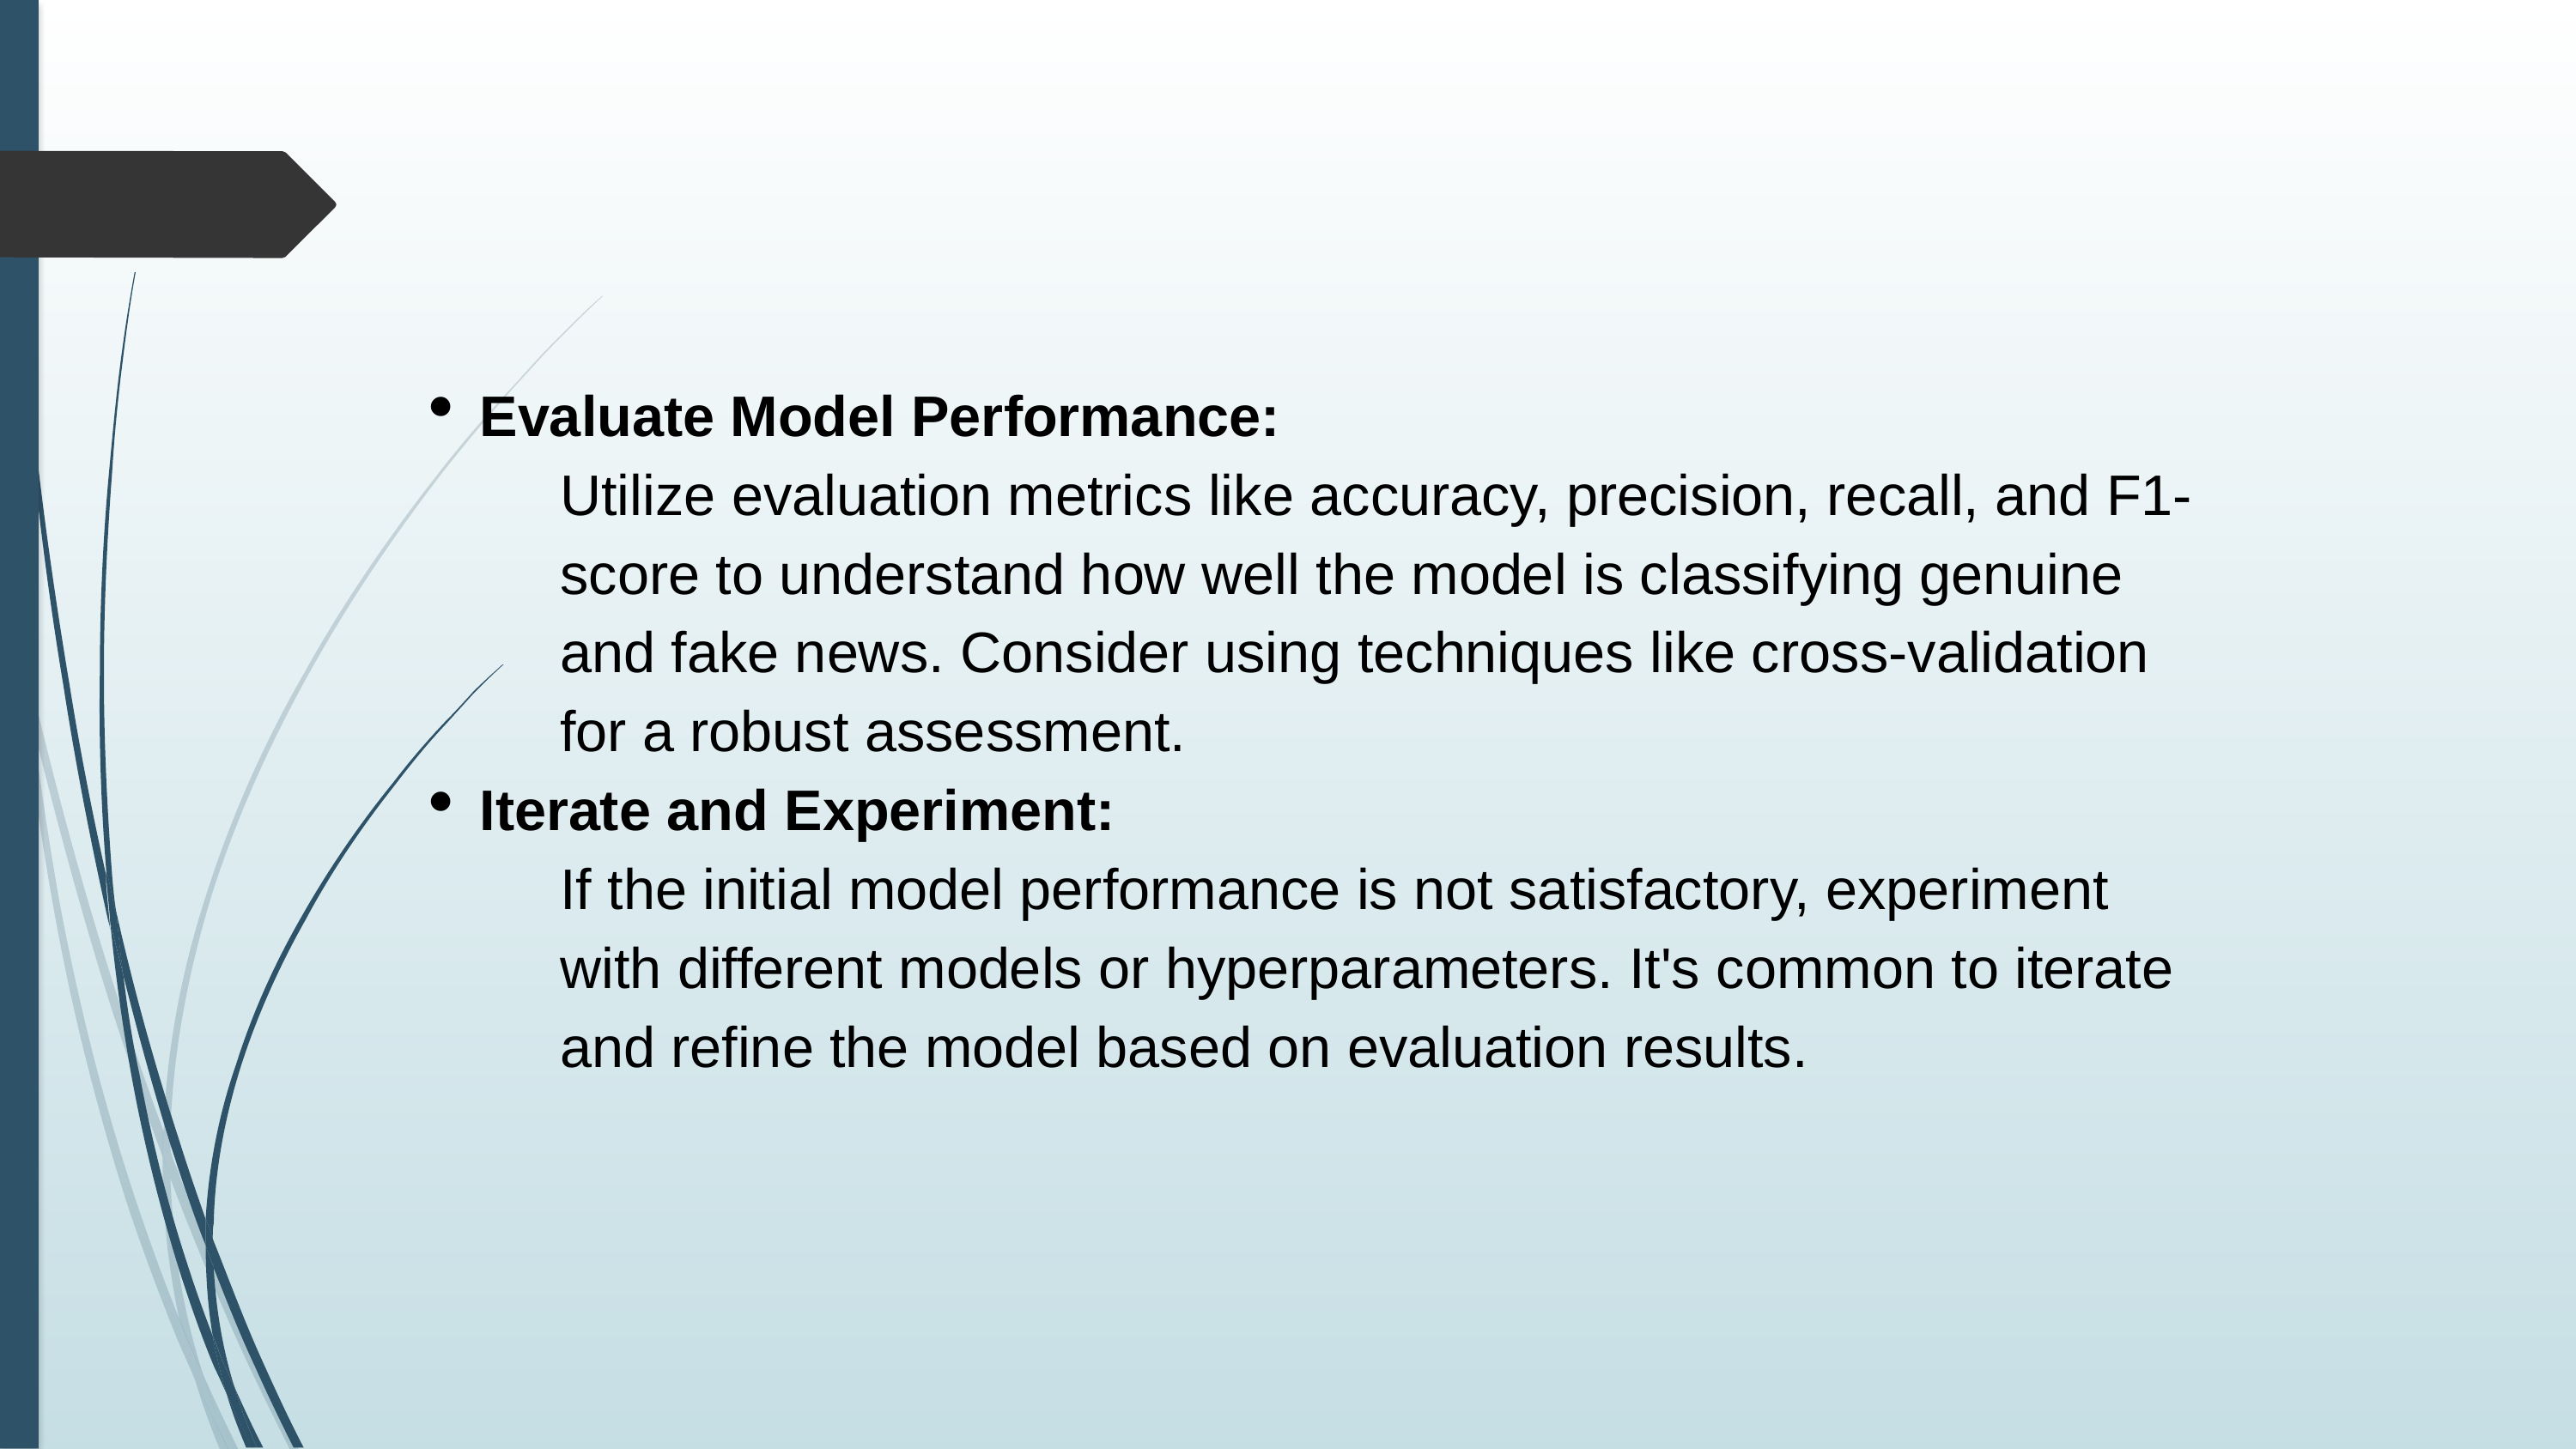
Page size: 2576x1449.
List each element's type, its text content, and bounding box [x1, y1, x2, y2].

text_box Evaluate Model Performance: Utilize evaluation metrics like accuracy, precision, recall, and F1-score to understand how well the model is classifying genuine and fake news. Consider using techniques like cross-validation for a robust assessment. Iterate and Experiment: If the initial model performance is not satisfactory, experiment with different models or hyperparameters. It's common to iterate and refine the model based on evaluation results. [418, 362, 2222, 1086]
